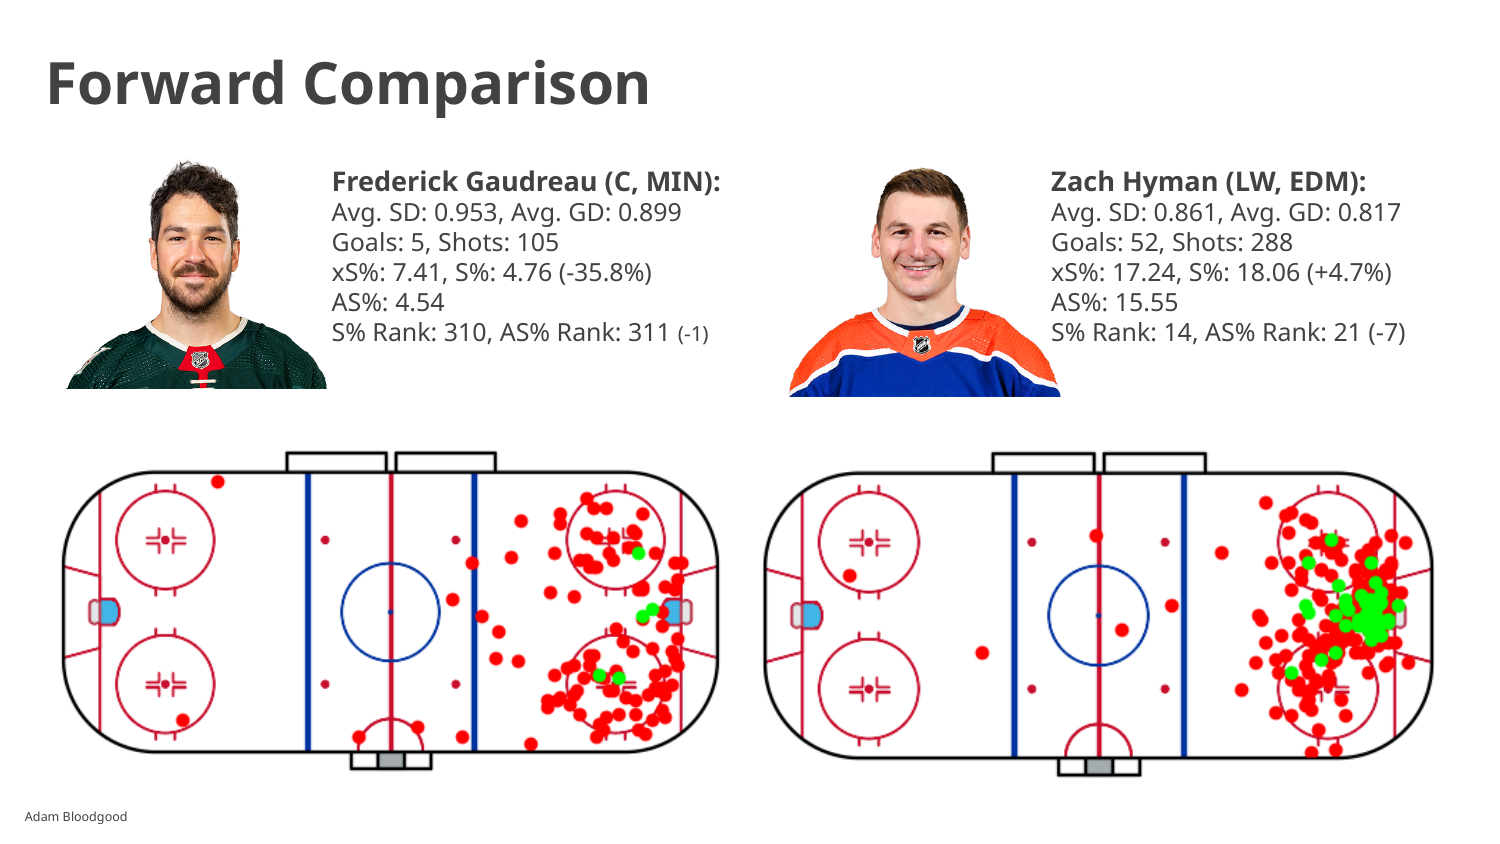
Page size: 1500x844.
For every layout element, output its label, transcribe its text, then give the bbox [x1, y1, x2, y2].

picture [30, 148, 362, 389]
text_box Adam Bloodgood [9, 793, 253, 835]
text_box Zach Hyman (LW, EDM): Avg. SD: 0.861, Avg. GD: 0.817 Goals: 52, Shots: 288 xS%: 17.24, S%: 18.06 (+4.7%) AS%: 15.55 S% Rank: 14, AS% Rank: 21 (-7) [1104, 148, 1457, 394]
title Forward Comparison [30, 31, 1184, 148]
picture [30, 421, 1465, 811]
picture [737, 133, 1100, 397]
text_box Frederick Gaudreau (C, MIN): Avg. SD: 0.953, Avg. GD: 0.899 Goals: 5, Shots: 105 xS%: 7.41, S%: 4.76 (-35.8%) AS%: 4.54 S% Rank: 310, AS% Rank: 311 (-1) [362, 148, 732, 394]
